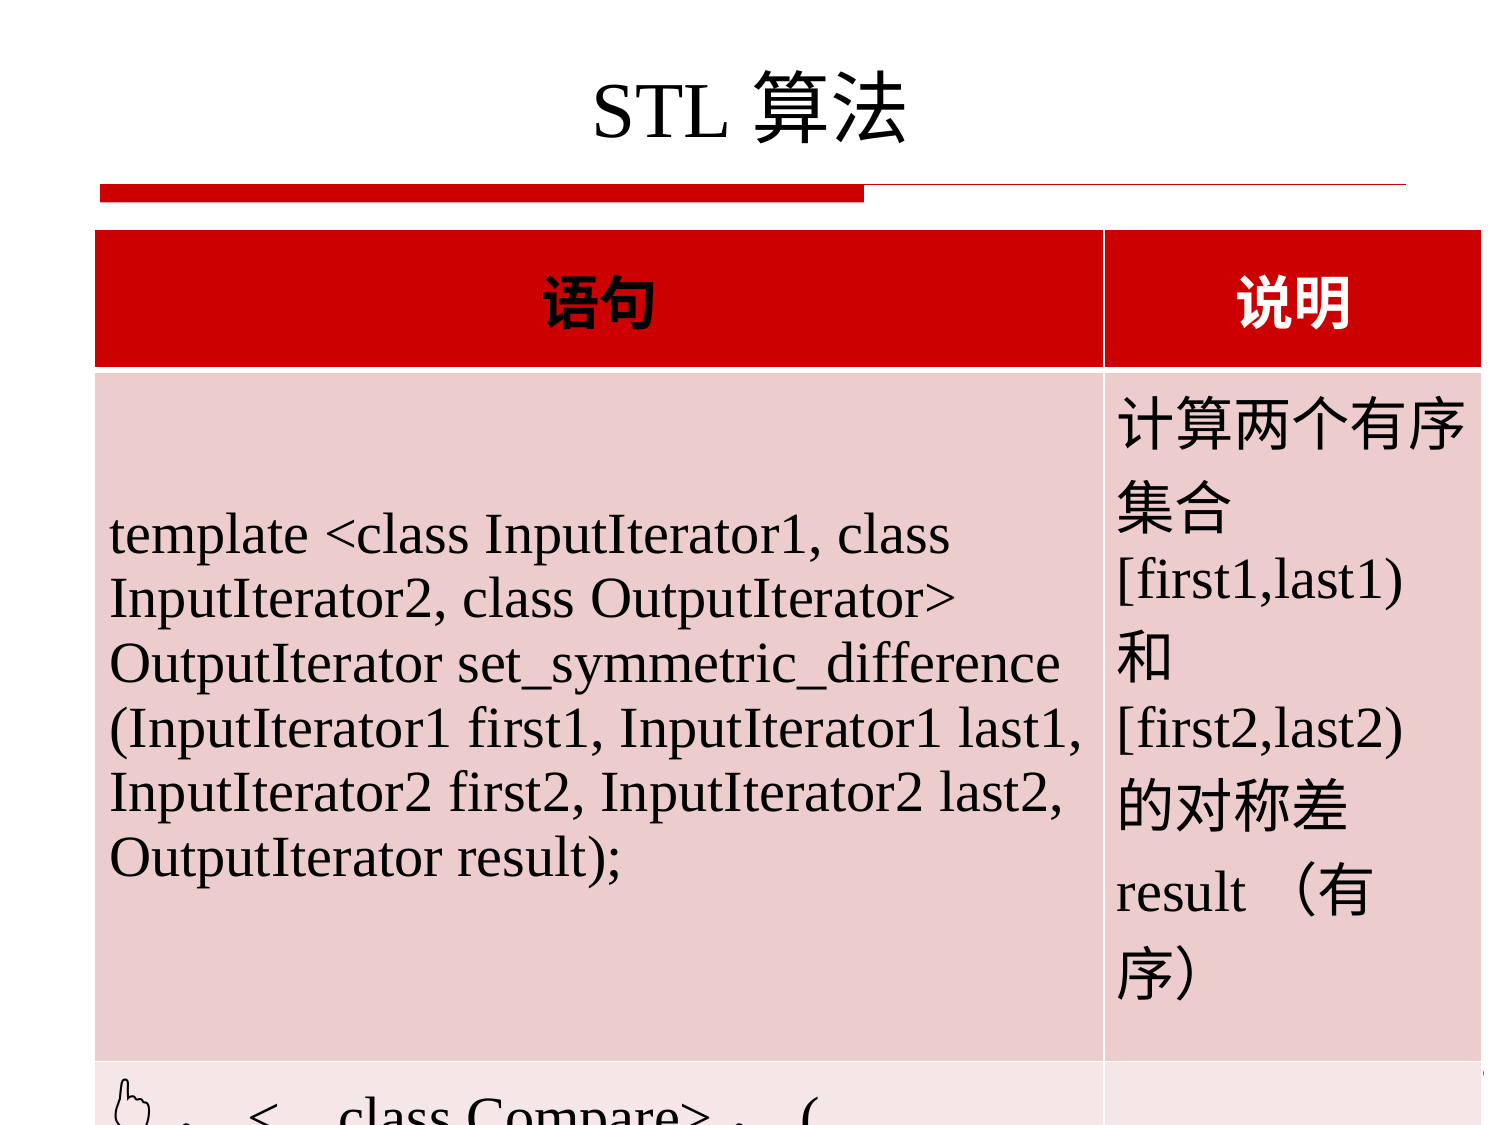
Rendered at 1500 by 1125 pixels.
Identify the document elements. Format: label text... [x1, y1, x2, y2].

table_cell 计算两个有序集合 [first1,last1) 和 [first2,last2)的对称差result（有序） [1105, 373, 1481, 1061]
footer 66 [1483, 1120, 1500, 1125]
table_cell [1105, 1062, 1481, 1125]
table_cell 👆，<…class Compare>，(…Compare comp) [95, 1062, 1103, 1125]
table_cell template <class InputIterator1, class InputIterator2, class OutputIterator> OutputIterator set_symmetric_difference (InputIterator1 first1, InputIterator1 last1, InputIterator2 first2, InputIterator2 last2, OutputIterator result); [95, 373, 1103, 1061]
list [64, 215, 1500, 1120]
title STL算法 [94, 50, 1407, 161]
table_header 语句 [95, 230, 1103, 367]
table_header 说明 [1105, 230, 1481, 367]
